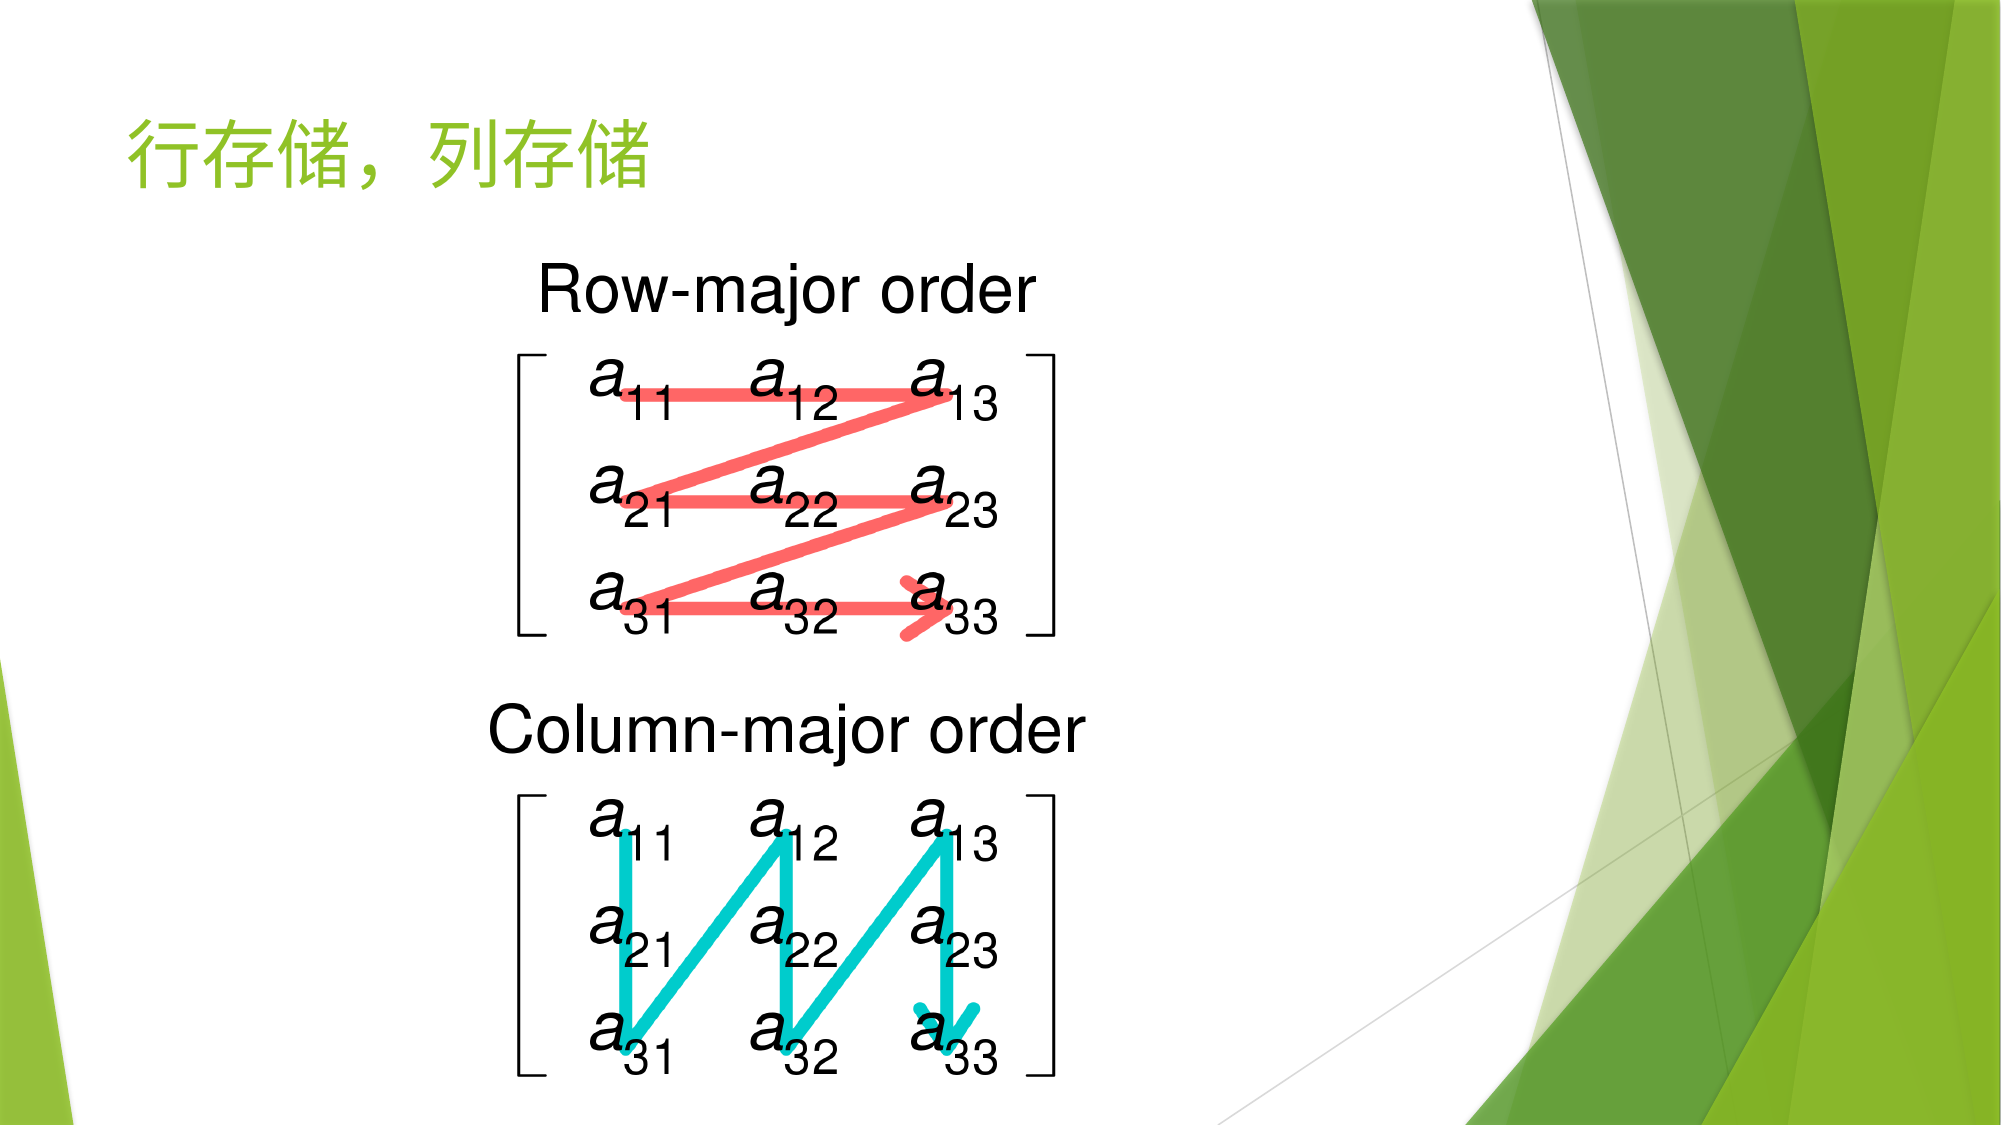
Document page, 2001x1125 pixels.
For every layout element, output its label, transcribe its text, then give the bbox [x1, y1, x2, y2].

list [465, 247, 1107, 1103]
title 行存储，列存储 [111, 99, 1522, 317]
